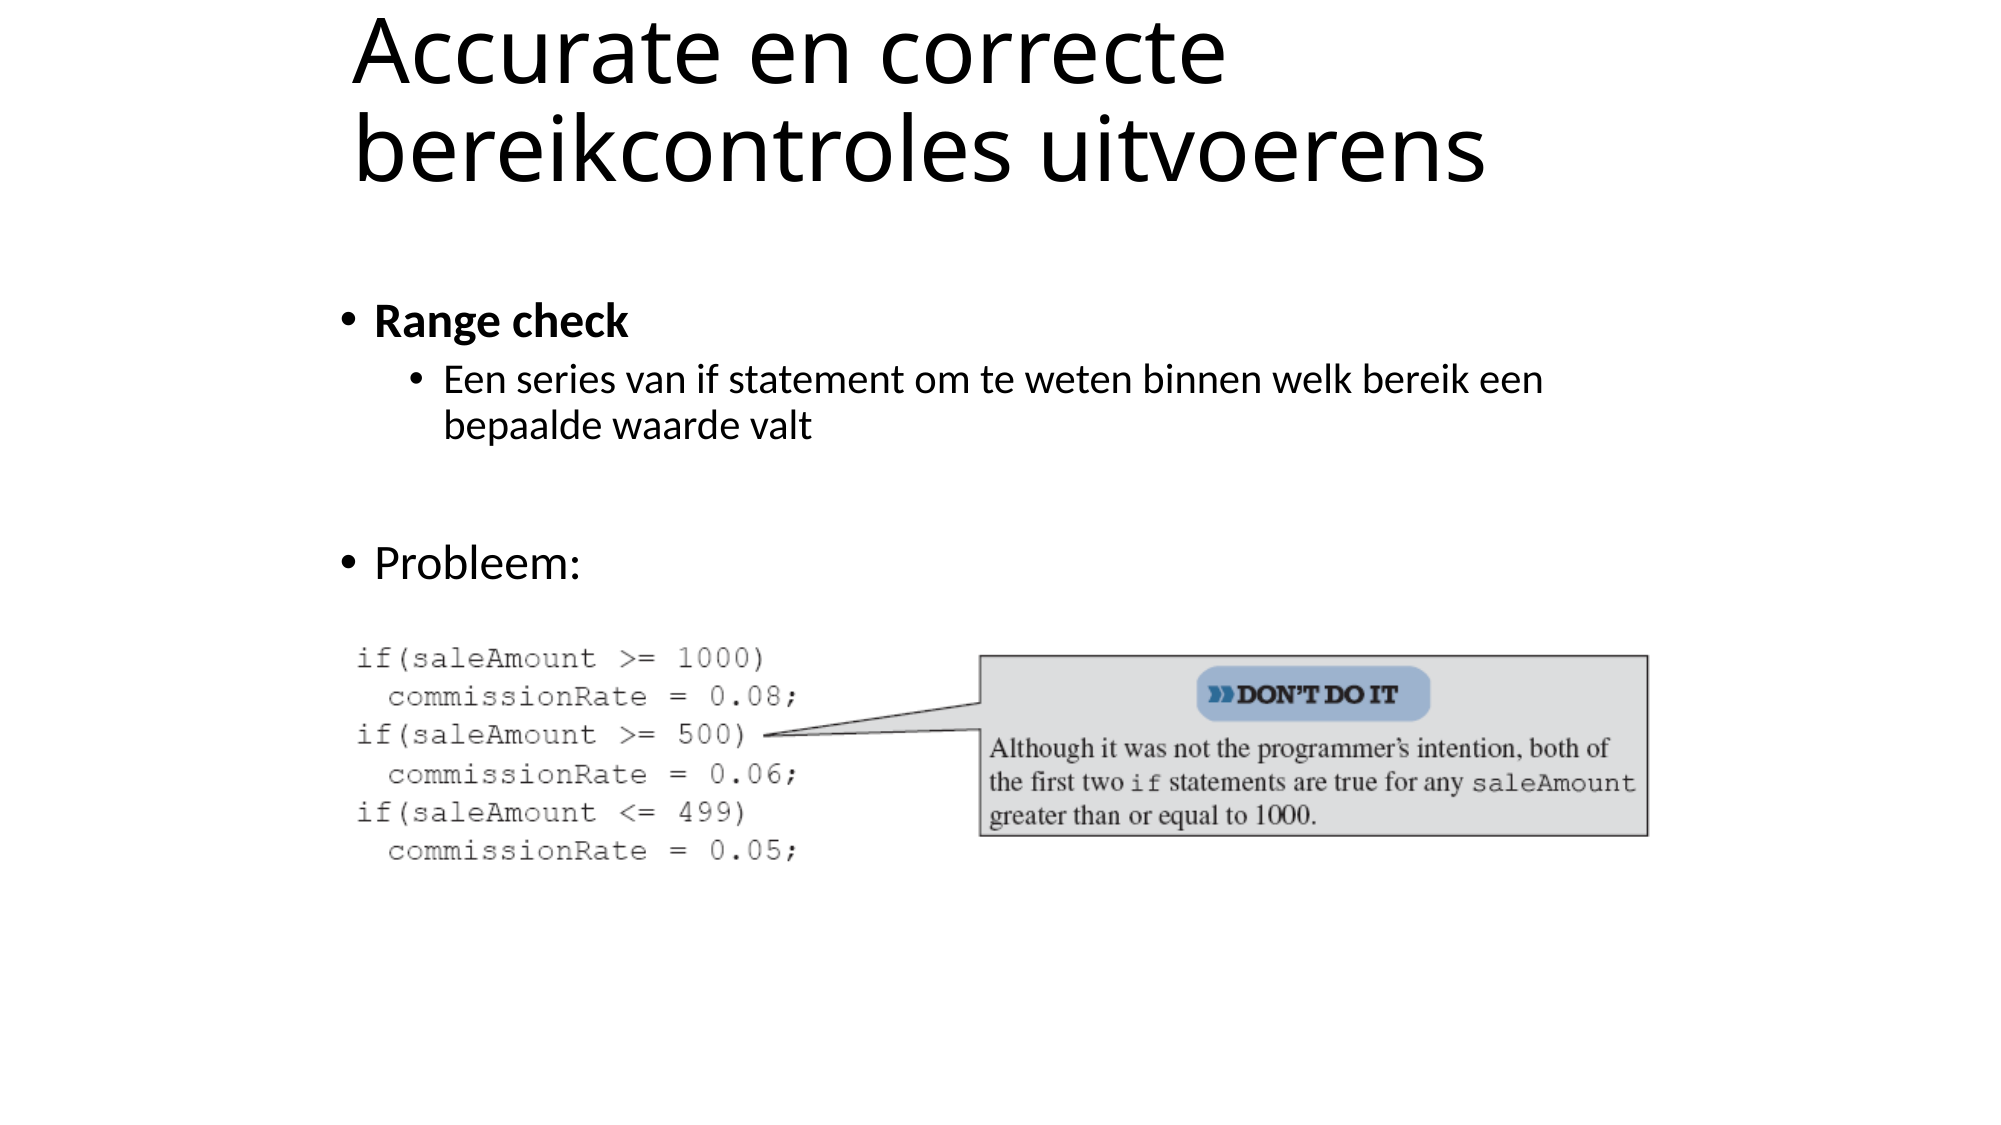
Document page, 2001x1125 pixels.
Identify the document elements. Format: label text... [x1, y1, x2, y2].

picture [349, 640, 1650, 869]
list Range check Een series van if statement om te weten binnen welk bereik een bepaalde waarde valt Probleem: [324, 287, 1675, 600]
title Accurate en correcte bereikcontroles uitvoerens [337, 0, 1663, 210]
